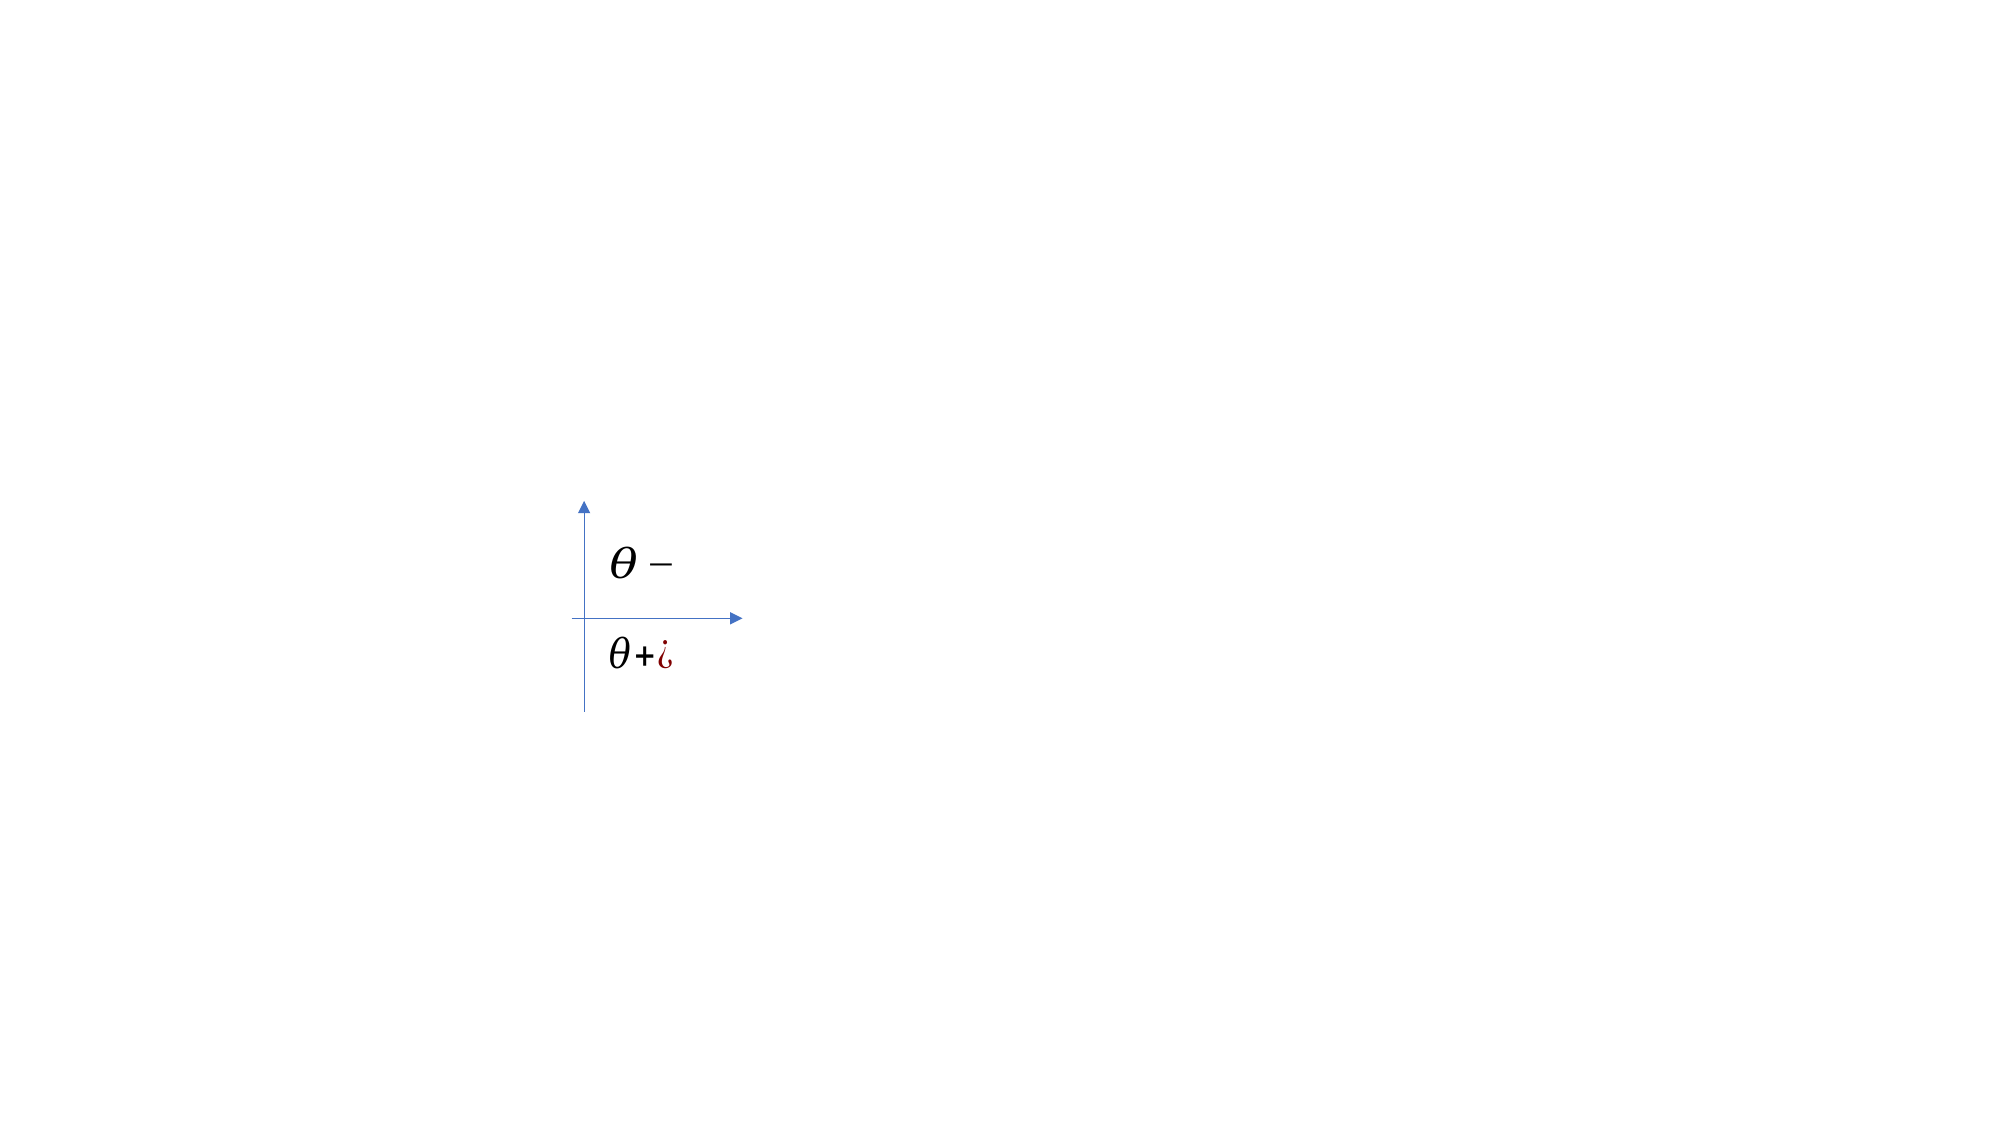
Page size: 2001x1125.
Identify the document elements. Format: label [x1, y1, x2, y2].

text_box [571, 500, 743, 712]
